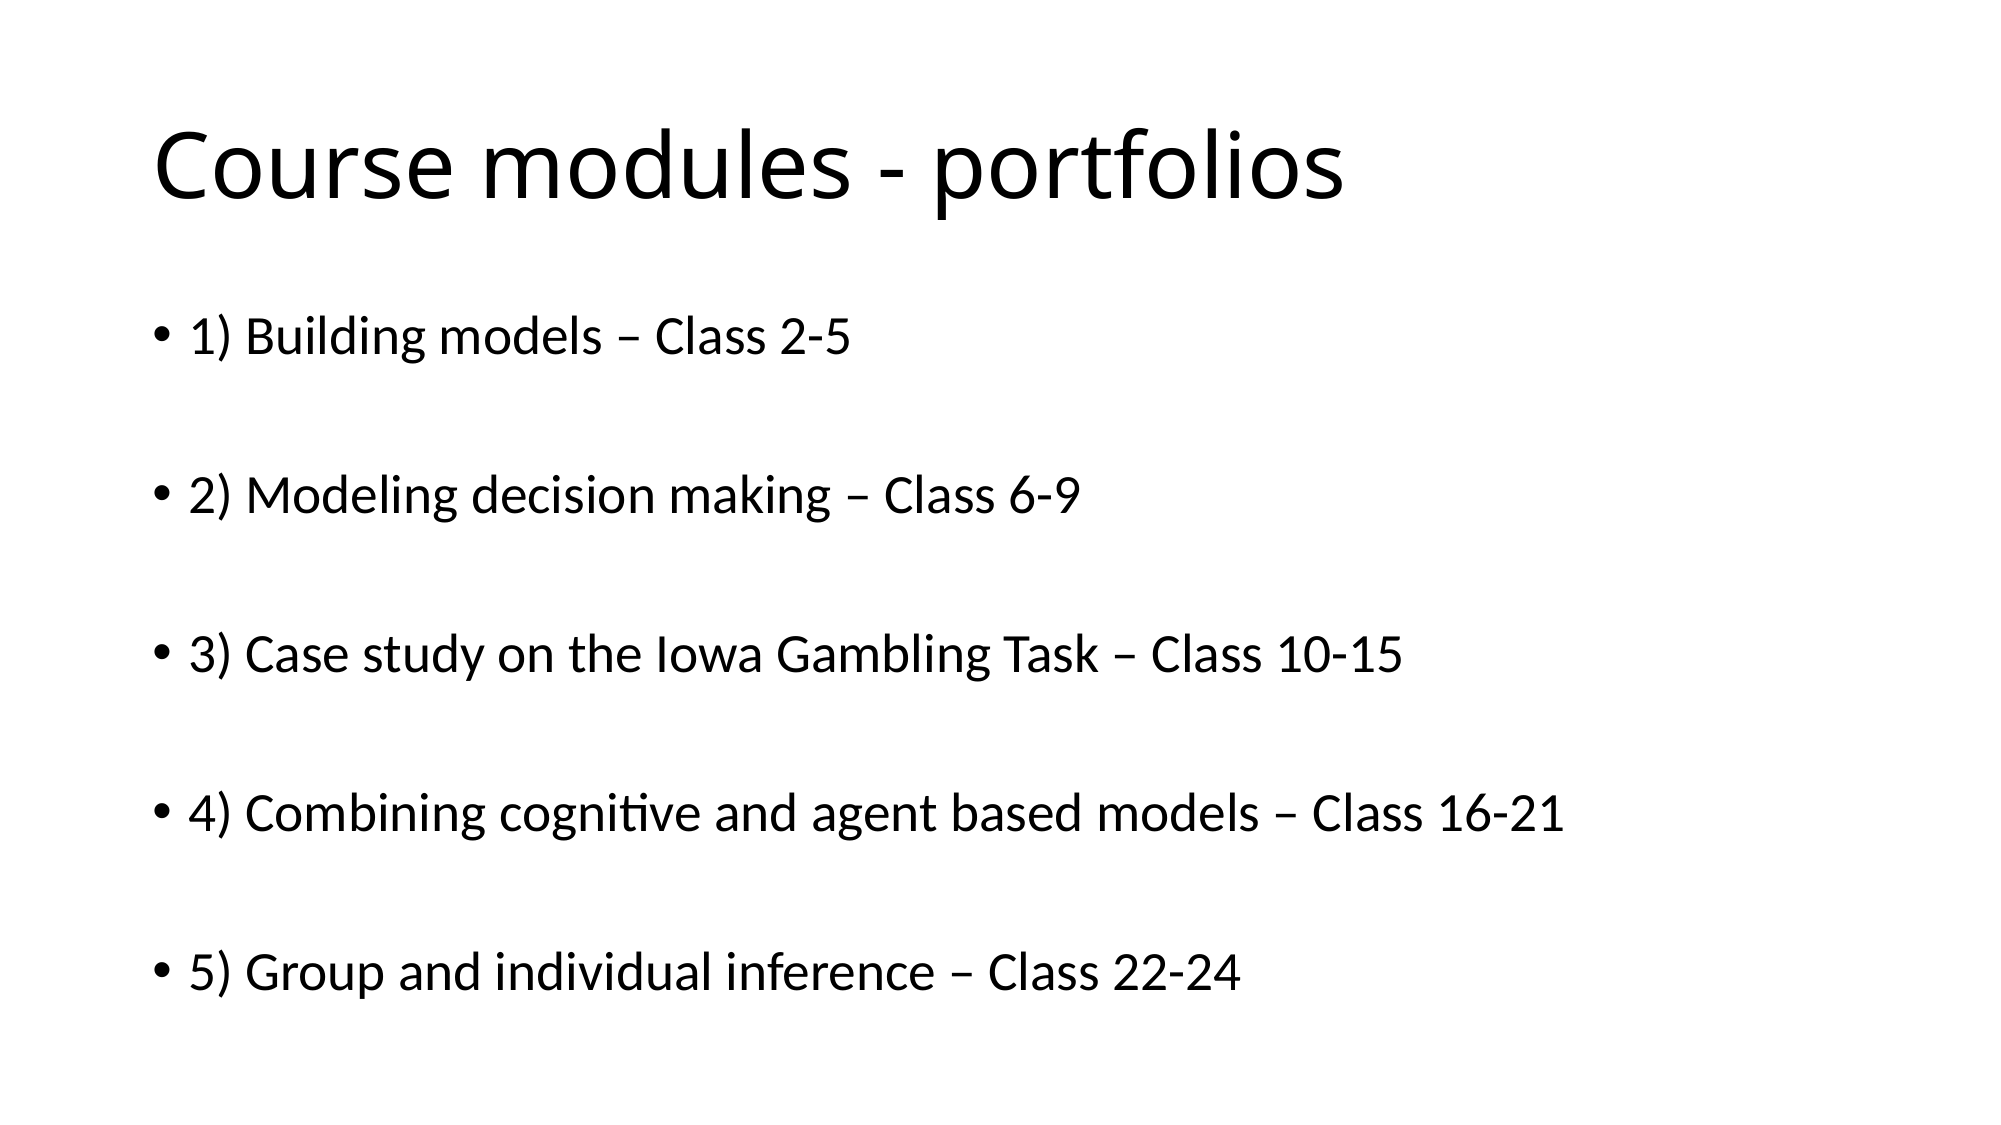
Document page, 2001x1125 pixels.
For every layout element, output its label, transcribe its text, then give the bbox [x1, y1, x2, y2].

title Course modules - portfolios [137, 59, 1863, 278]
list 1) Building models – Class 2-5 2) Modeling decision making – Class 6-9 3) Case study on the Iowa Gambling Task – Class 10-15 4) Combining cognitive and agent based models – Class 16-21 5) Group and individual inference – Class 22-24 [137, 299, 1863, 1014]
